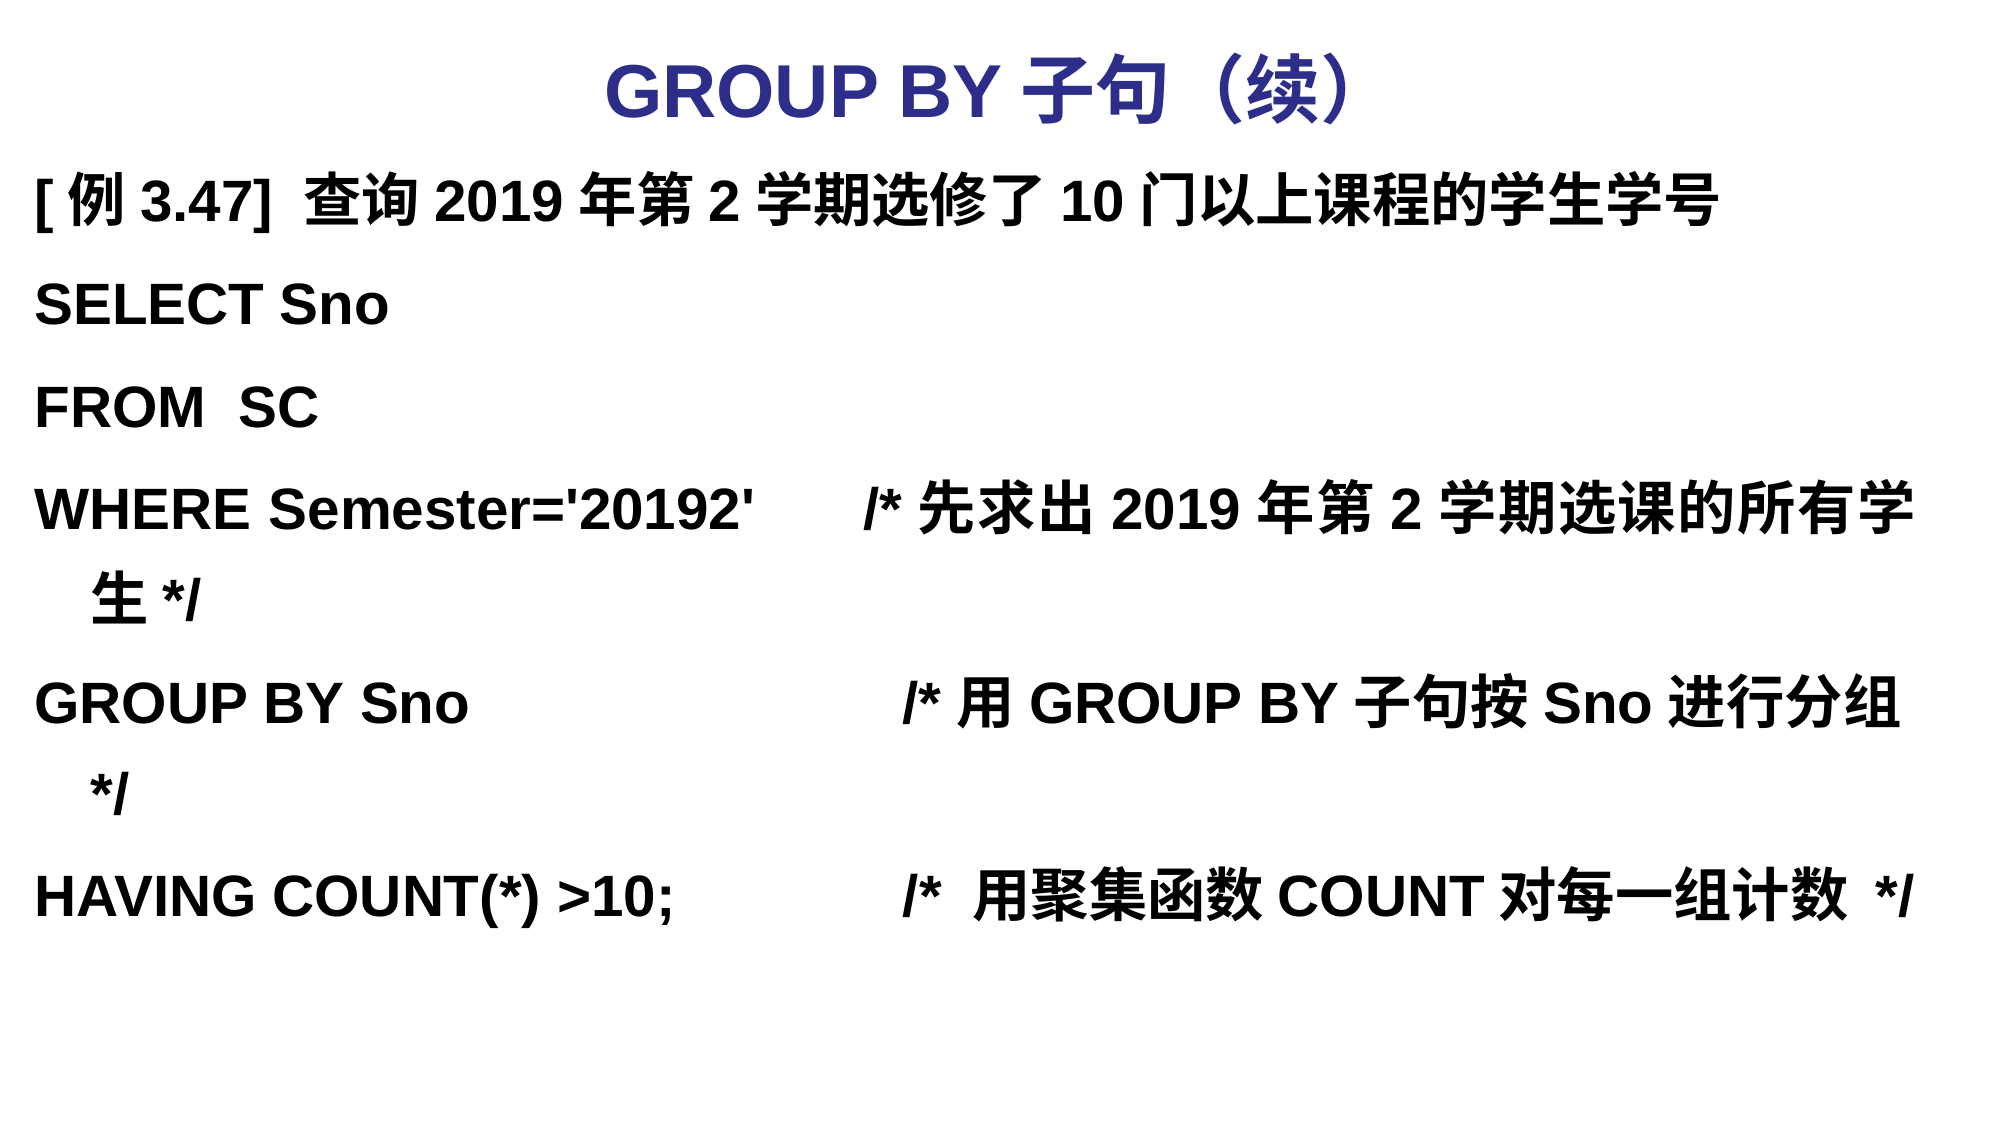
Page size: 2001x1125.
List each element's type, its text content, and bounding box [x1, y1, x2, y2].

title GROUP BY子句（续） [99, 0, 1900, 135]
list [例3.47] 查询2019年第2学期选修了10门以上课程的学生学号 SELECT Sno FROM SC WHERE Semester='20192' /*先求出2019年第2学期选课的所有学生*/ GROUP BY Sno /*用GROUP BY子句按Sno进行分组*/ HAVING COUNT(*) >10; /* 用聚集函数COUNT对每一组计数 */ [19, 135, 1931, 1055]
